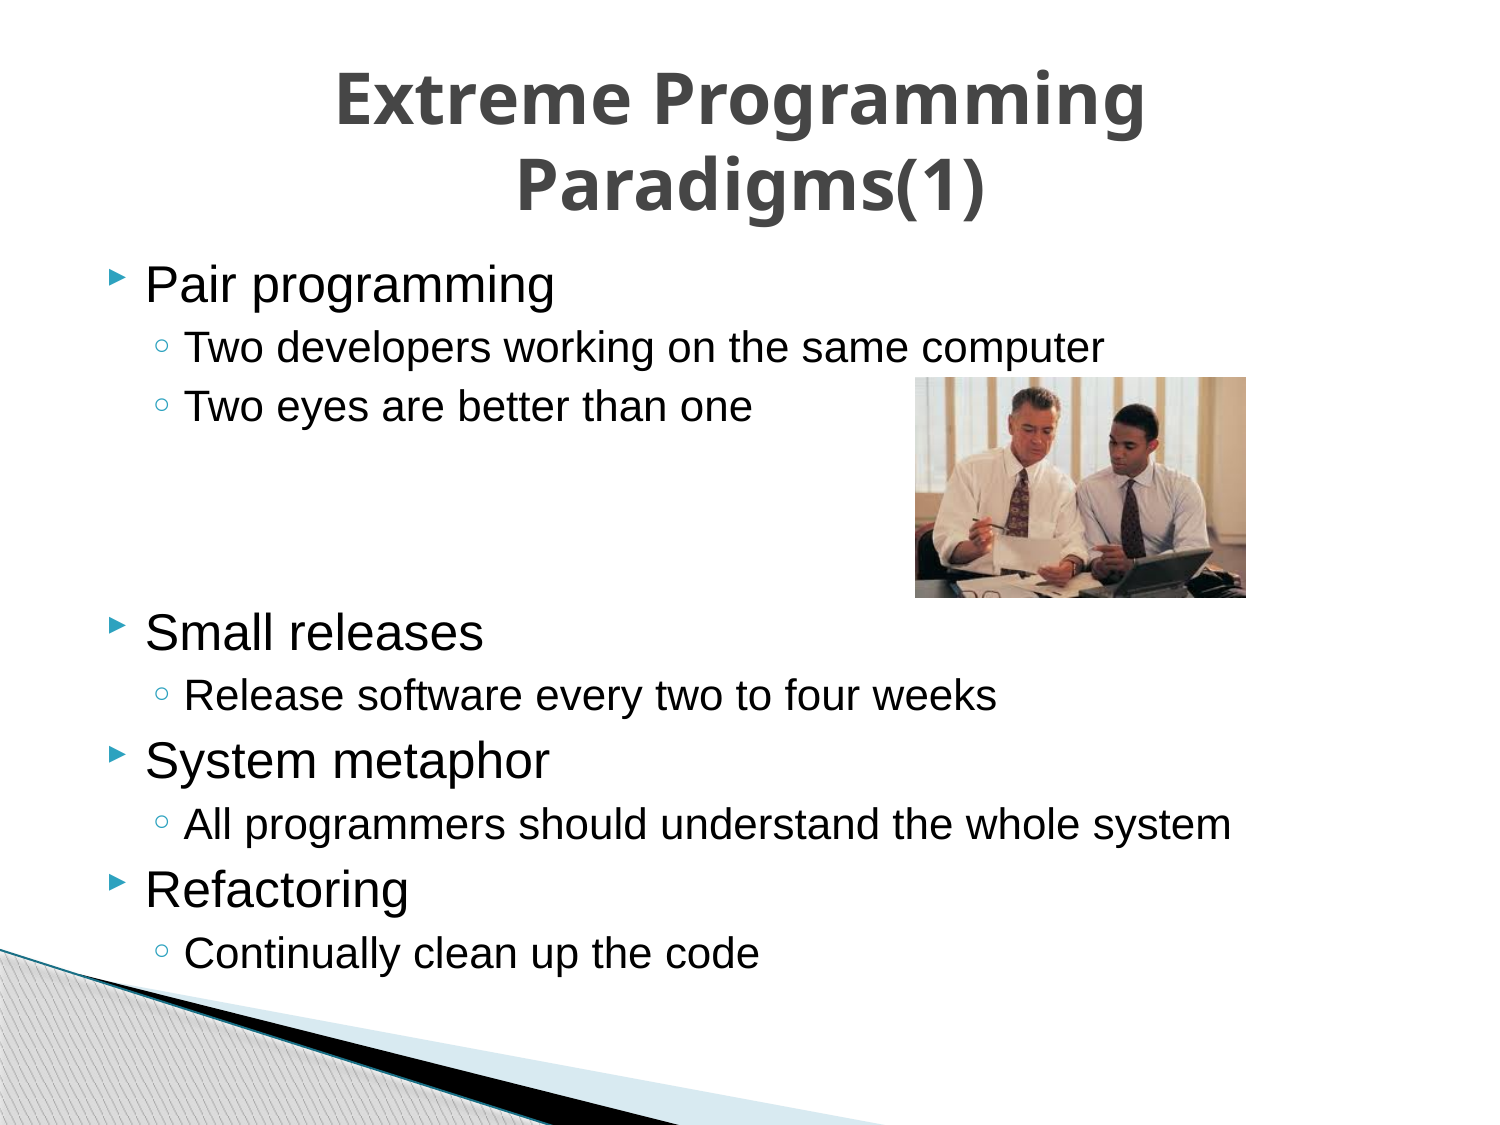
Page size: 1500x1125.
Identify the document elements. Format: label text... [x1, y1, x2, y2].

list Pair programming Two developers working on the same computer Two eyes are better than one Small releases Release software every two to four weeks System metaphor All programmers should understand the whole system Refactoring Continually clean up the code [75, 243, 1425, 986]
picture [914, 377, 1247, 598]
title Extreme Programming Paradigms(1) [75, 45, 1425, 233]
